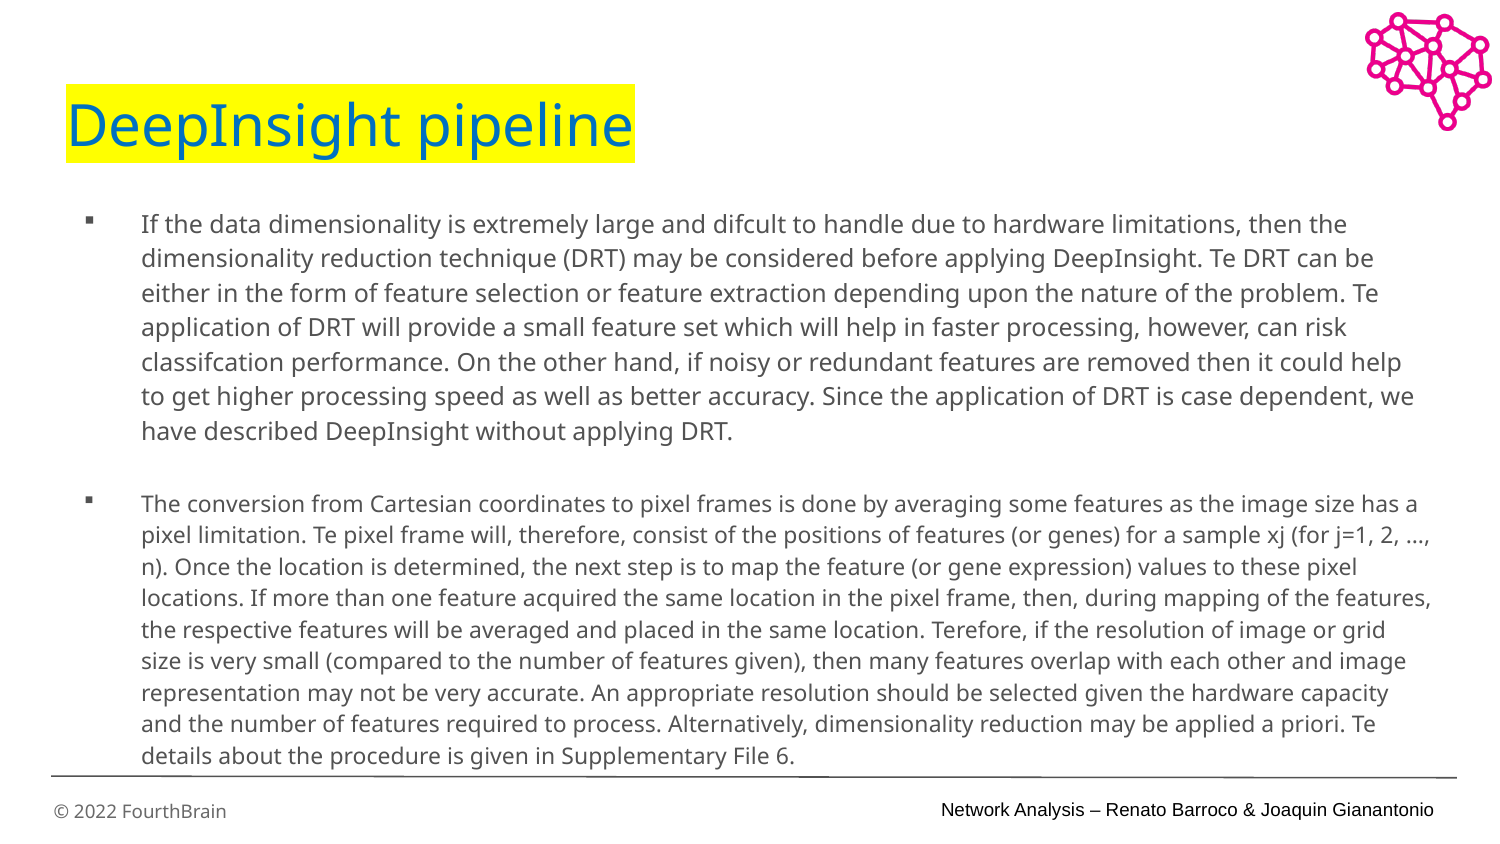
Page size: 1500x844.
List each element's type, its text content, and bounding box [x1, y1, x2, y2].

title DeepInsight pipeline [51, 72, 1449, 167]
list If the data dimensionality is extremely large and difcult to handle due to hardware limitations, then the dimensionality reduction technique (DRT) may be considered before applying DeepInsight. Te DRT can be either in the form of feature selection or feature extraction depending upon the nature of the problem. Te application of DRT will provide a small feature set which will help in faster processing, however, can risk classifcation performance. On the other hand, if noisy or redundant features are removed then it could help to get higher processing speed as well as better accuracy. Since the application of DRT is case dependent, we have described DeepInsight without applying DRT. The conversion from Cartesian coordinates to pixel frames is done by averaging some features as the image size has a pixel limitation. Te pixel frame will, therefore, consist of the positions of features (or genes) for a sample xj (for j=1, 2, …, n). Once the location is determined, the next step is to map the feature (or gene expression) values to these pixel locations. If more than one feature acquired the same location in the pixel frame, then, during mapping of the features, the respective features will be averaged and placed in the same location. Terefore, if the resolution of image or grid size is very small (compared to the number of features given), then many features overlap with each other and image representation may not be very accurate. An appropriate resolution should be selected given the hardware capacity and the number of features required to process. Alternatively, dimensionality reduction may be applied a priori. Te details about the procedure is given in Supplementary File 6. [51, 189, 1449, 750]
picture [1365, 12, 1492, 131]
